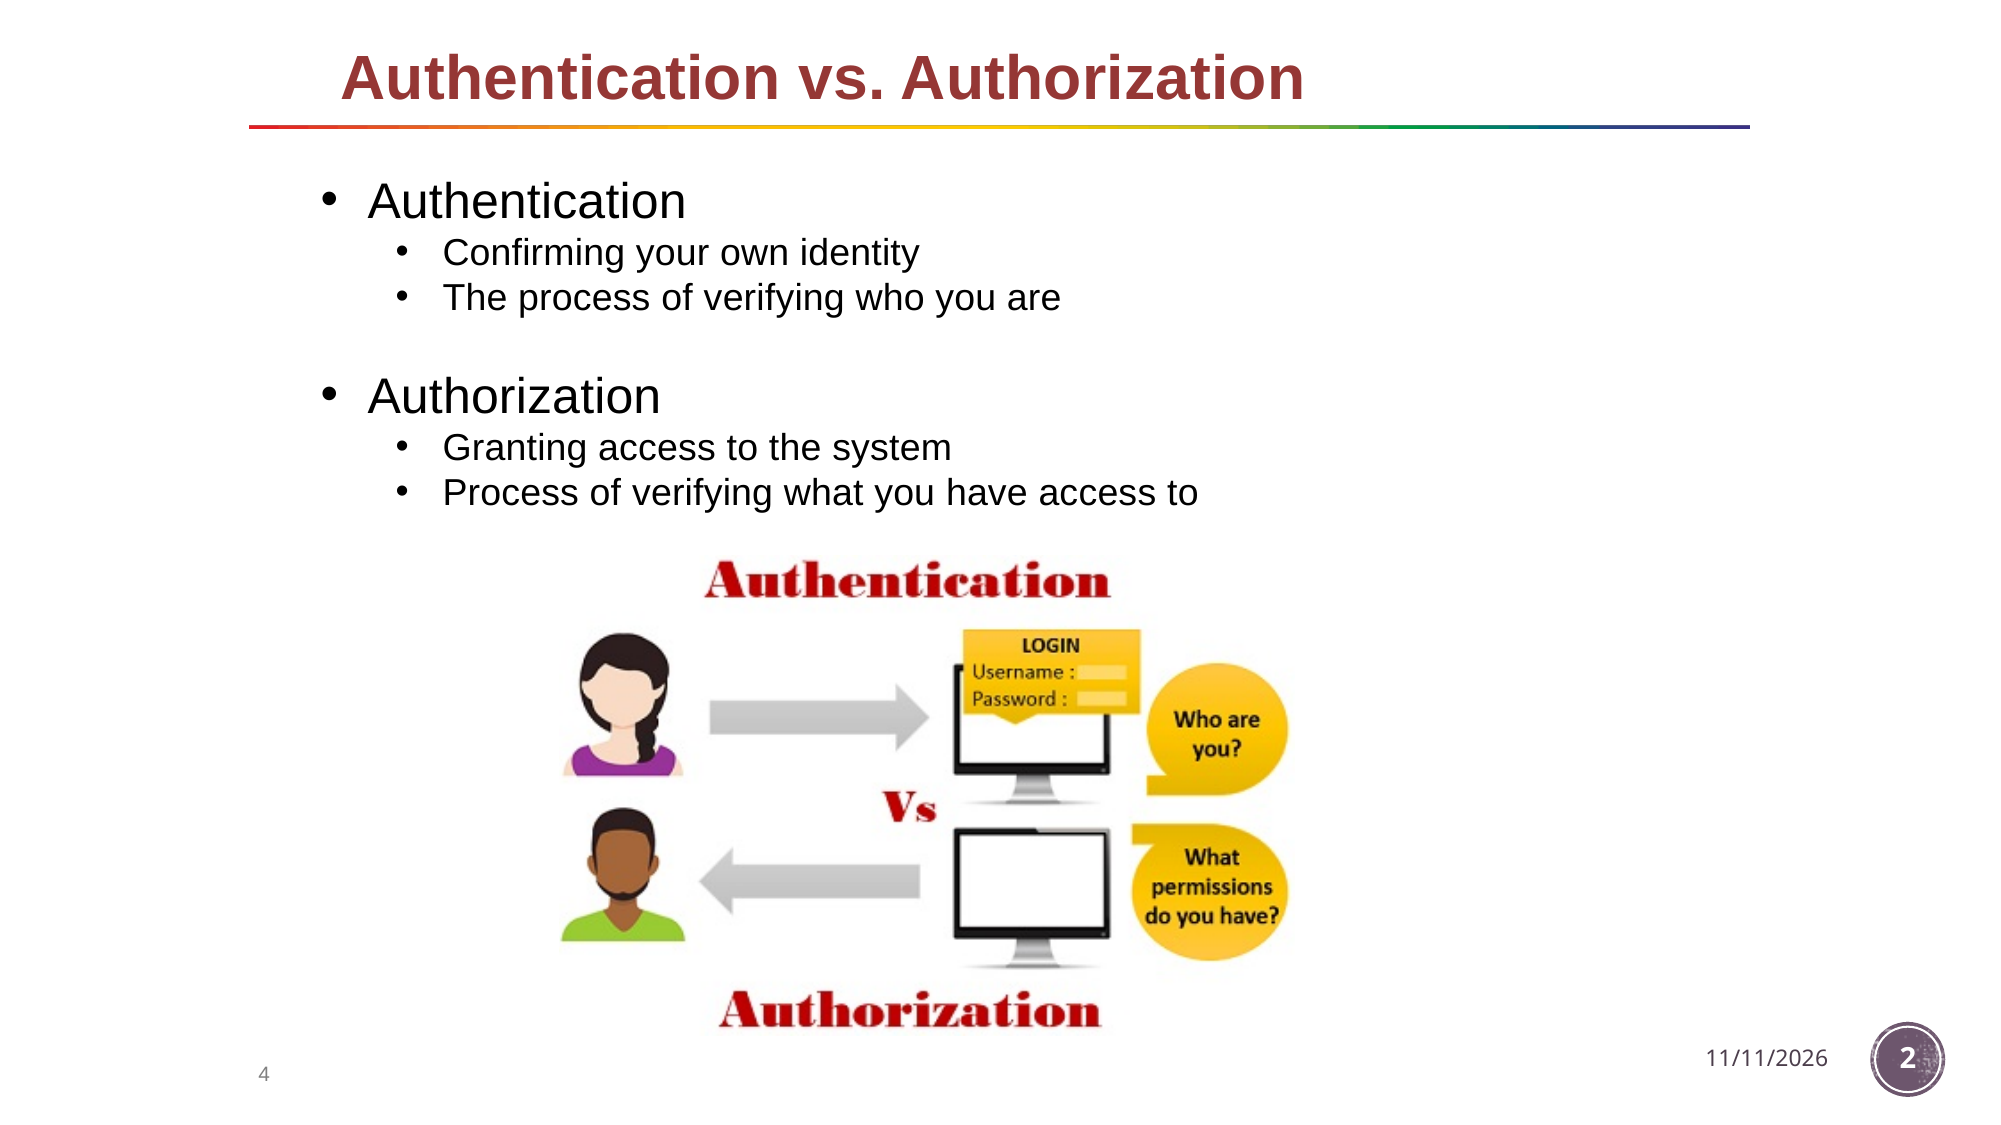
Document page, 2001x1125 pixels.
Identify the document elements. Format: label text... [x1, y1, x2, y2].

text_box 4 [258, 1060, 271, 1086]
text_box Authentication Confirming your own identity The process of verifying who you are Authorization Granting access to the system Process of verifying what you have access to [320, 168, 1201, 514]
picture [559, 555, 1295, 1036]
text_box Authentication vs. Authorization [340, 37, 1344, 113]
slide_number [1306, 1028, 1844, 1089]
slide_number 2 [1855, 1028, 1961, 1089]
picture [249, 124, 1750, 129]
